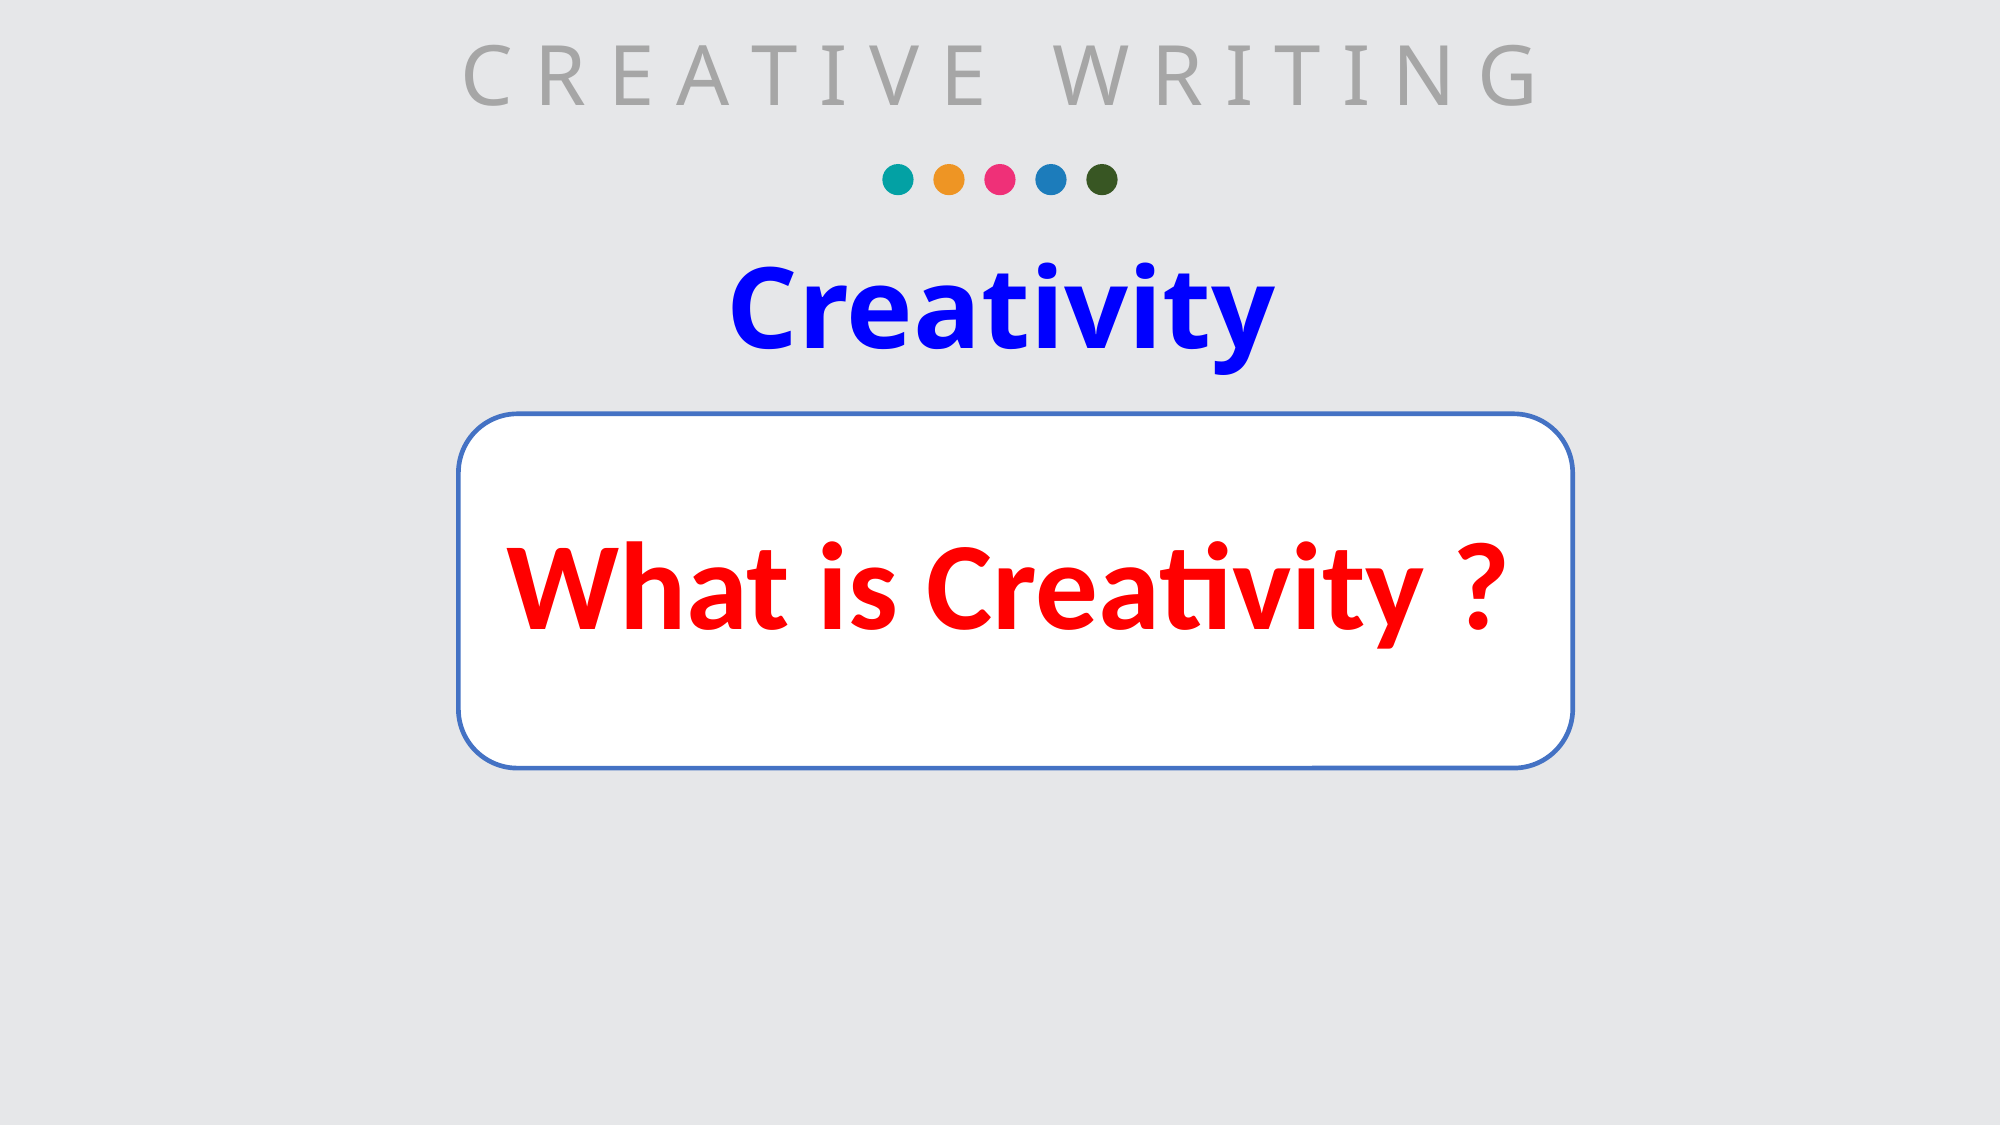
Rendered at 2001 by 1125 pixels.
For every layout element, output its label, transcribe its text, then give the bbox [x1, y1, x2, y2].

text_box C R E A T I V E W R I T I N G [338, 14, 1662, 130]
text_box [882, 163, 1118, 196]
title Creativity [543, 219, 1459, 381]
text_box What is Creativity ? [491, 497, 1575, 662]
text_box [457, 412, 1574, 770]
